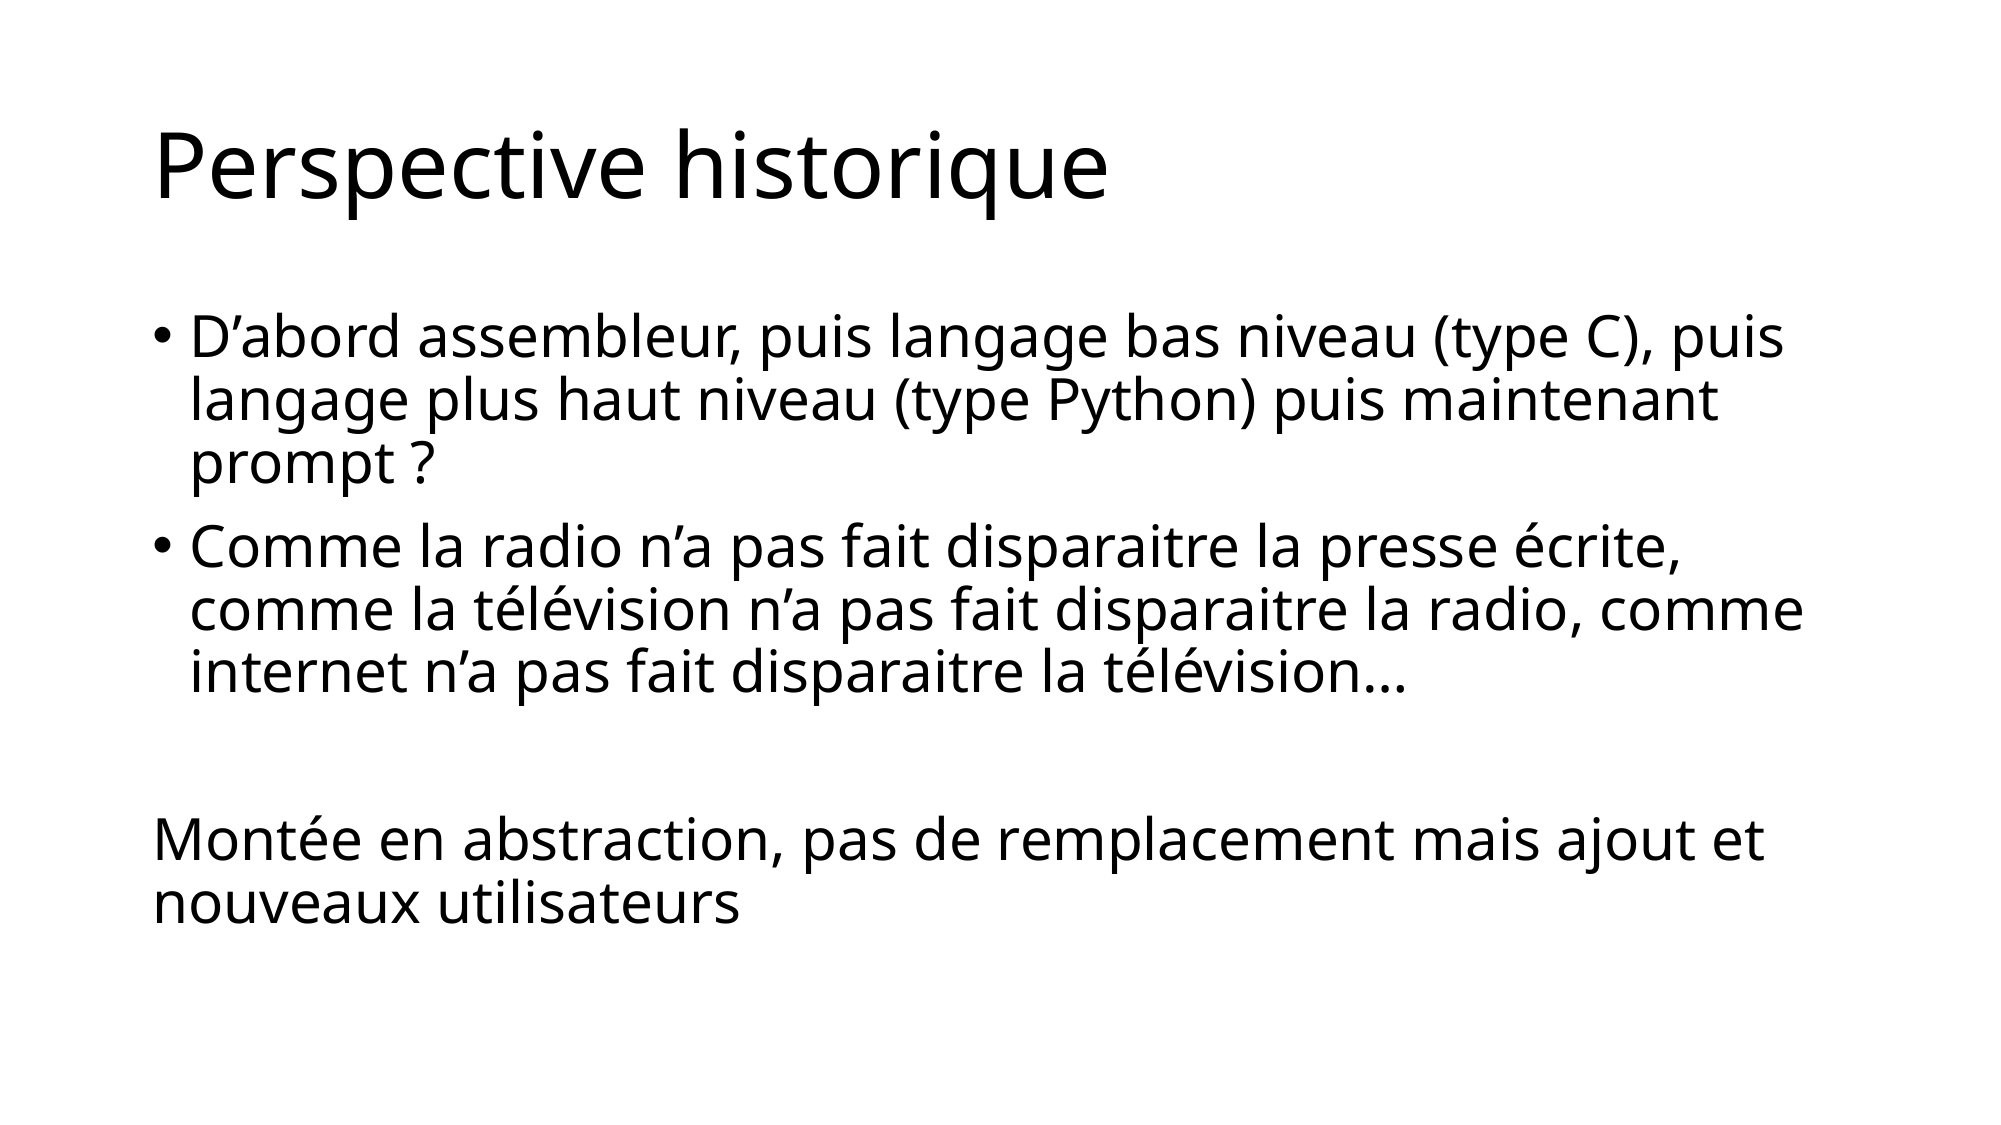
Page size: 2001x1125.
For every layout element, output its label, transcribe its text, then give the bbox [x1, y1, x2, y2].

title Perspective historique [137, 59, 1863, 278]
list D’abord assembleur, puis langage bas niveau (type C), puis langage plus haut niveau (type Python) puis maintenant prompt ? Comme la radio n’a pas fait disparaitre la presse écrite, comme la télévision n’a pas fait disparaitre la radio, comme internet n’a pas fait disparaitre la télévision… Montée en abstraction, pas de remplacement mais ajout et nouveaux utilisateurs [137, 299, 1863, 1014]
